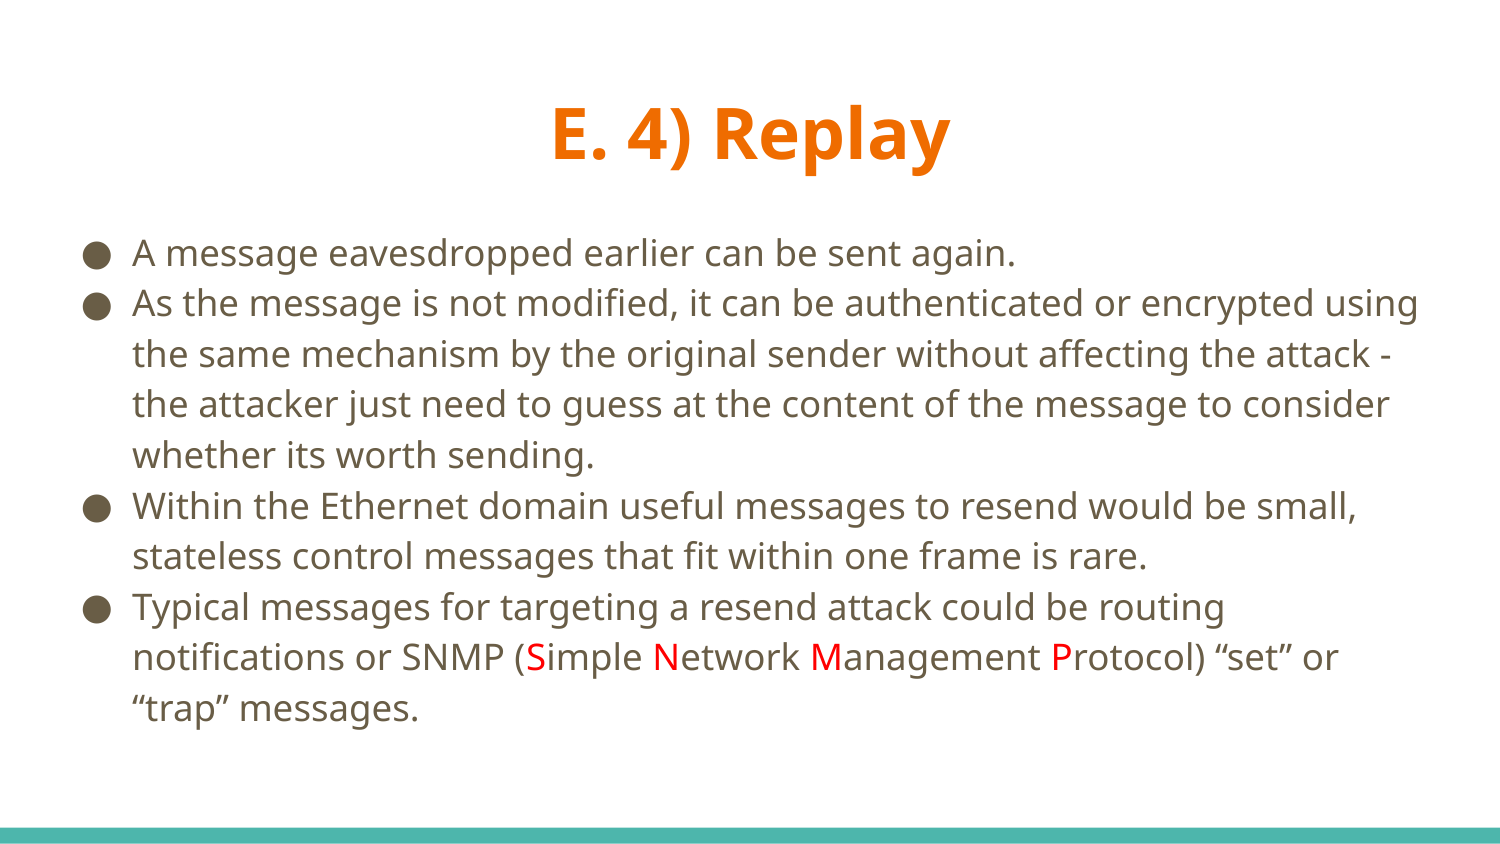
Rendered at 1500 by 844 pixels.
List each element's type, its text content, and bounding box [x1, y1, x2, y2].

title E. 4) Replay [51, 72, 1449, 189]
list A message eavesdropped earlier can be sent again. As the message is not modified, it can be authenticated or encrypted using the same mechanism by the original sender without affecting the attack - the attacker just need to guess at the content of the message to consider whether its worth sending. Within the Ethernet domain useful messages to resend would be small, stateless control messages that fit within one frame is rare. Typical messages for targeting a resend attack could be routing notifications or SNMP (Simple Network Management Protocol) “set” or “trap” messages. [51, 207, 1449, 750]
